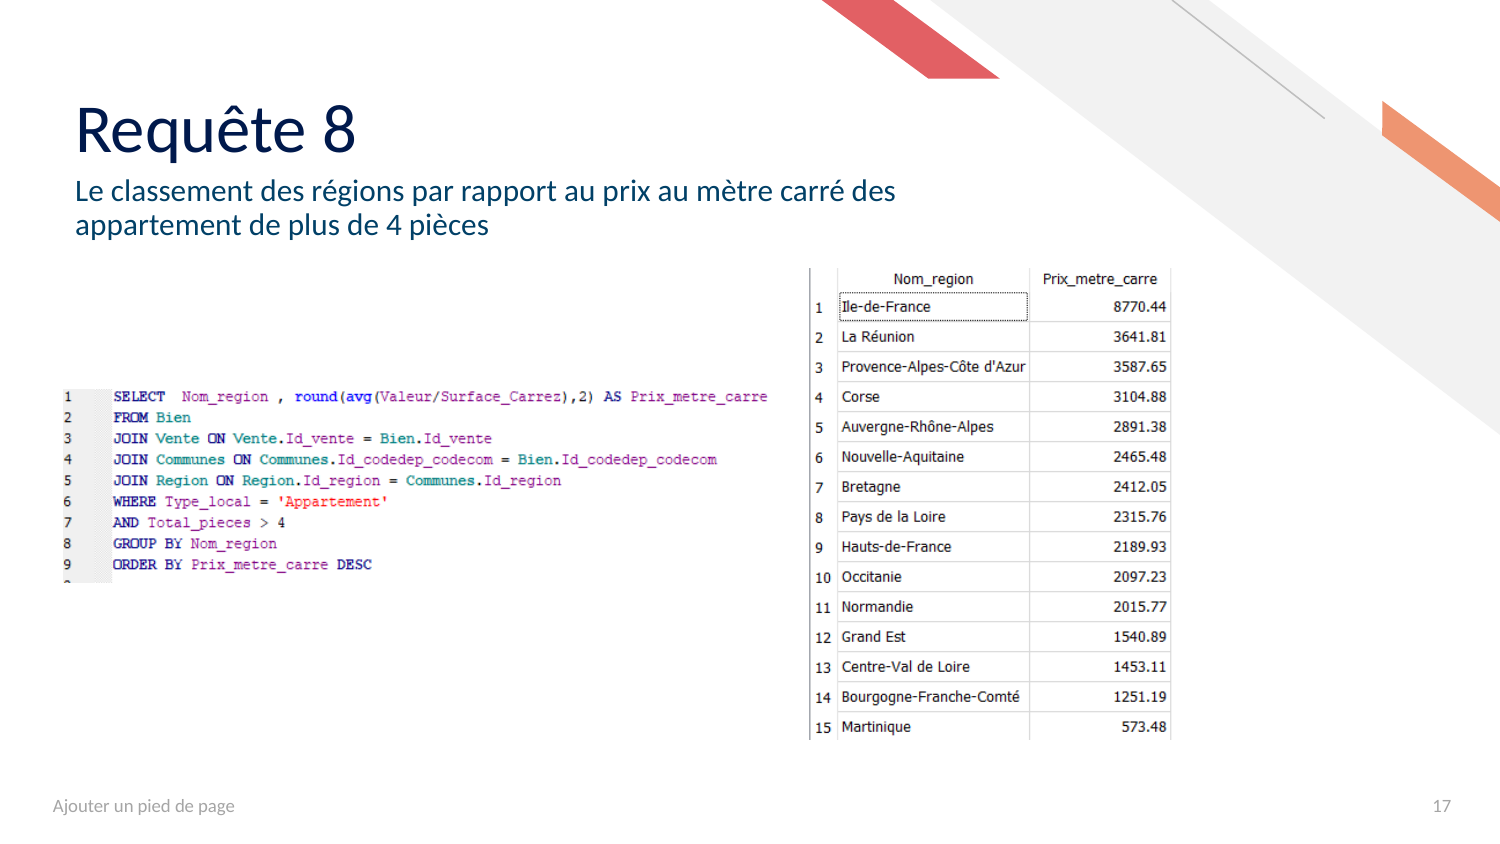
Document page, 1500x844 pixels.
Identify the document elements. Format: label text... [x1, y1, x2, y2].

slide_number ‹#› [1371, 782, 1463, 827]
footer Ajouter un pied de page [41, 782, 548, 827]
picture [807, 268, 1176, 740]
list Le classement des régions par rapport au prix au mètre carré des appartement de plus de 4 pièces [64, 169, 1176, 226]
picture [63, 389, 778, 583]
text_box [64, 254, 1209, 753]
title Requête 8 [63, 25, 1090, 167]
